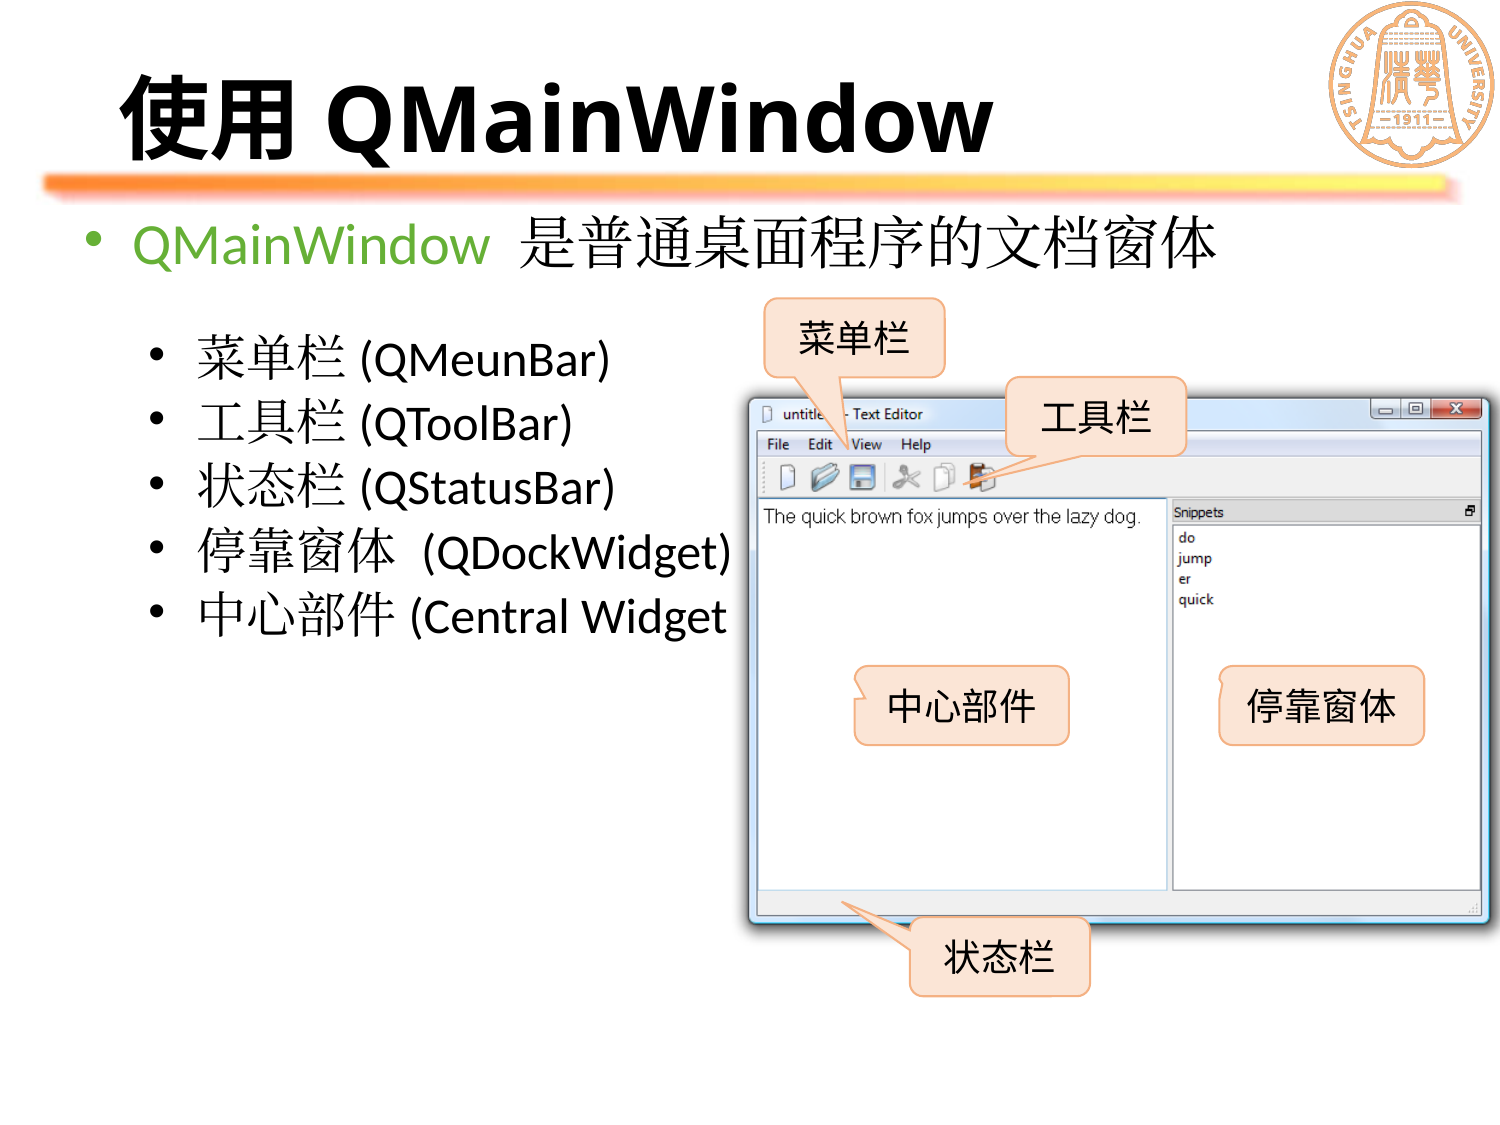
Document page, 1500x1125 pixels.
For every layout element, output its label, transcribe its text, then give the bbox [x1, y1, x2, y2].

picture [28, 0, 1496, 205]
text_box 菜单栏 [763, 297, 946, 377]
list QMainWindow 是普通桌面程序的文档窗体 菜单栏(QMeunBar) 工具栏(QToolBar) 状态栏(QStatusBar) 停靠窗体 (QDockWidget) 中心部件(Central Widget) [53, 206, 1347, 1045]
picture [730, 377, 1500, 949]
text_box 状态栏 [906, 949, 1092, 998]
title 使用QMainWindow [103, 59, 1397, 187]
